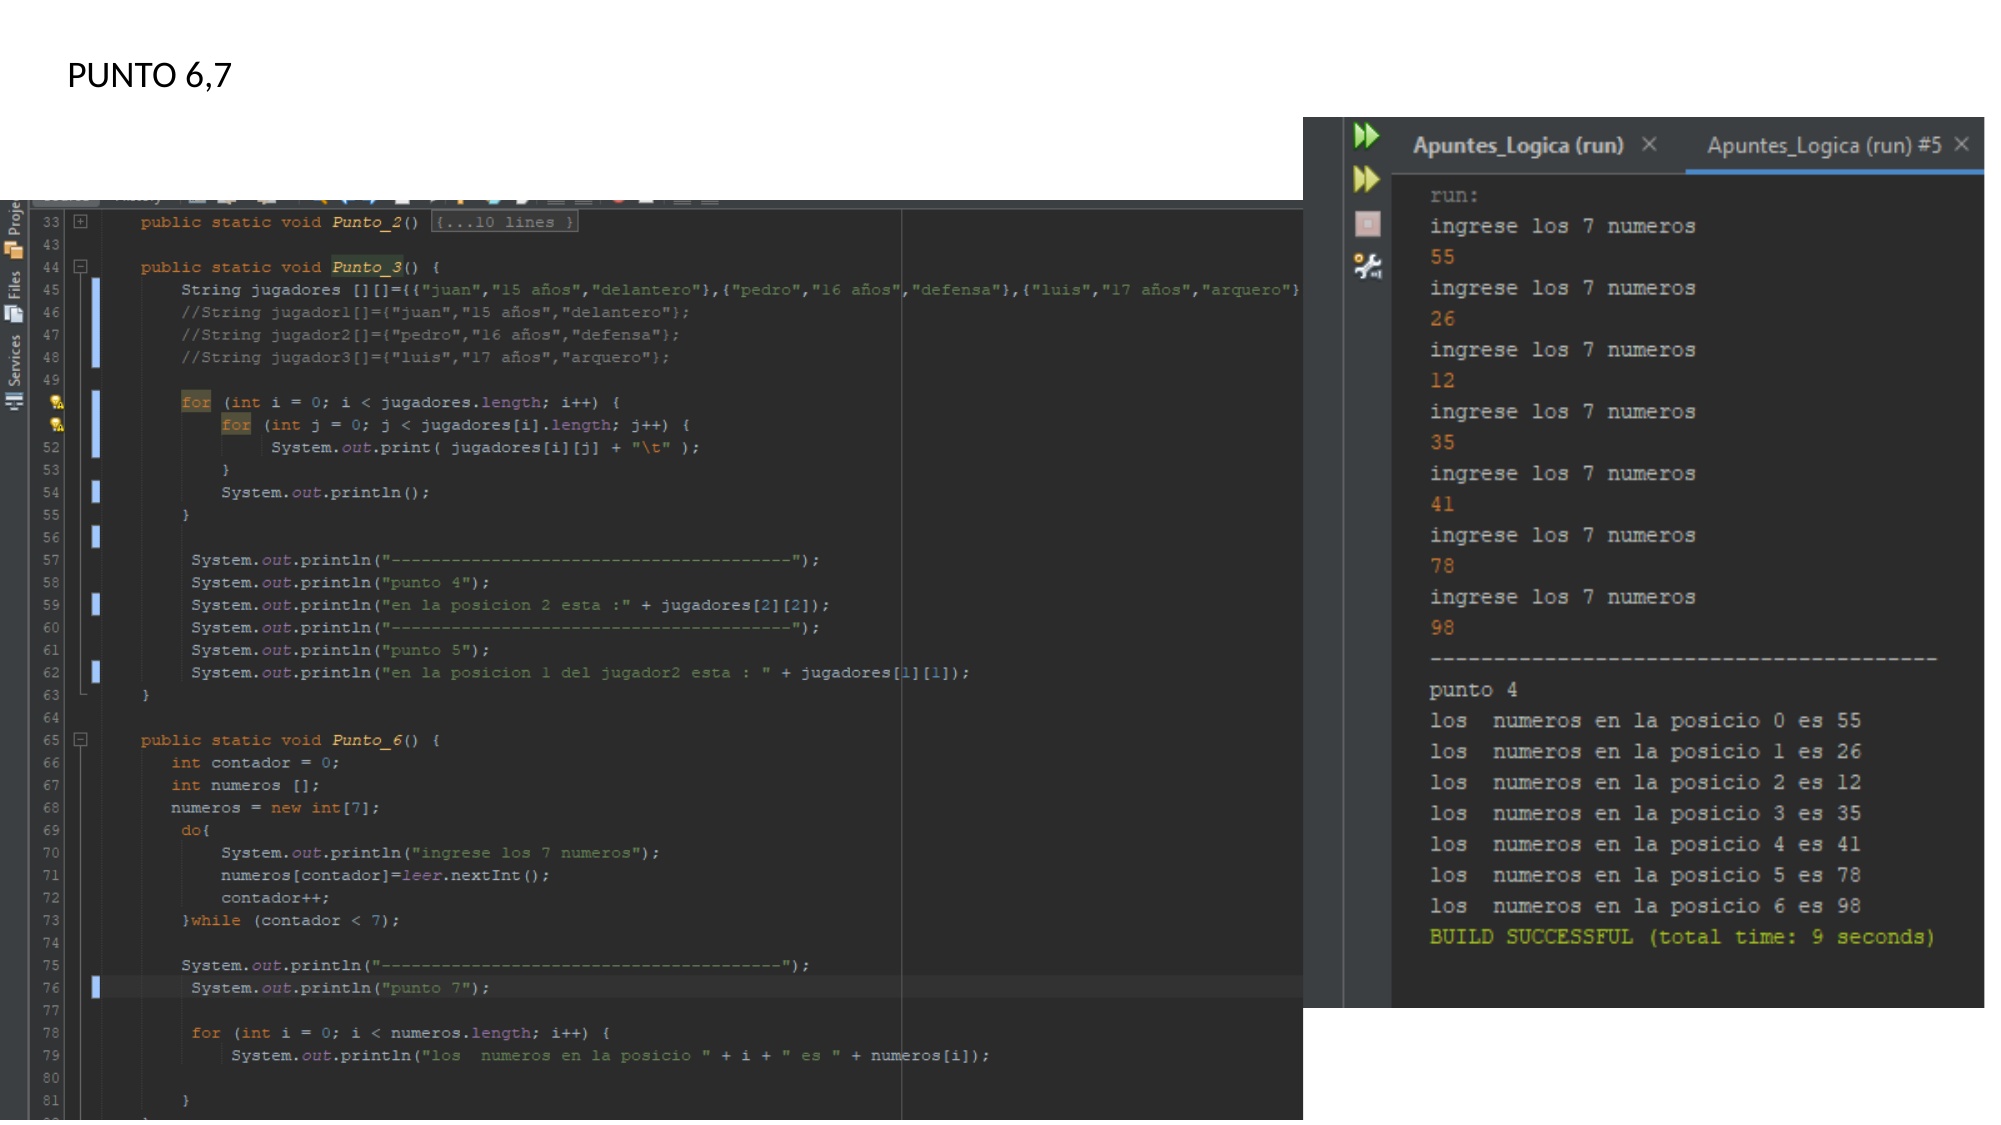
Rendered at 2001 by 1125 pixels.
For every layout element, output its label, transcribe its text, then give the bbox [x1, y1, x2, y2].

text_box PUNTO 6,7 [52, 43, 728, 103]
picture [0, 116, 1985, 1120]
